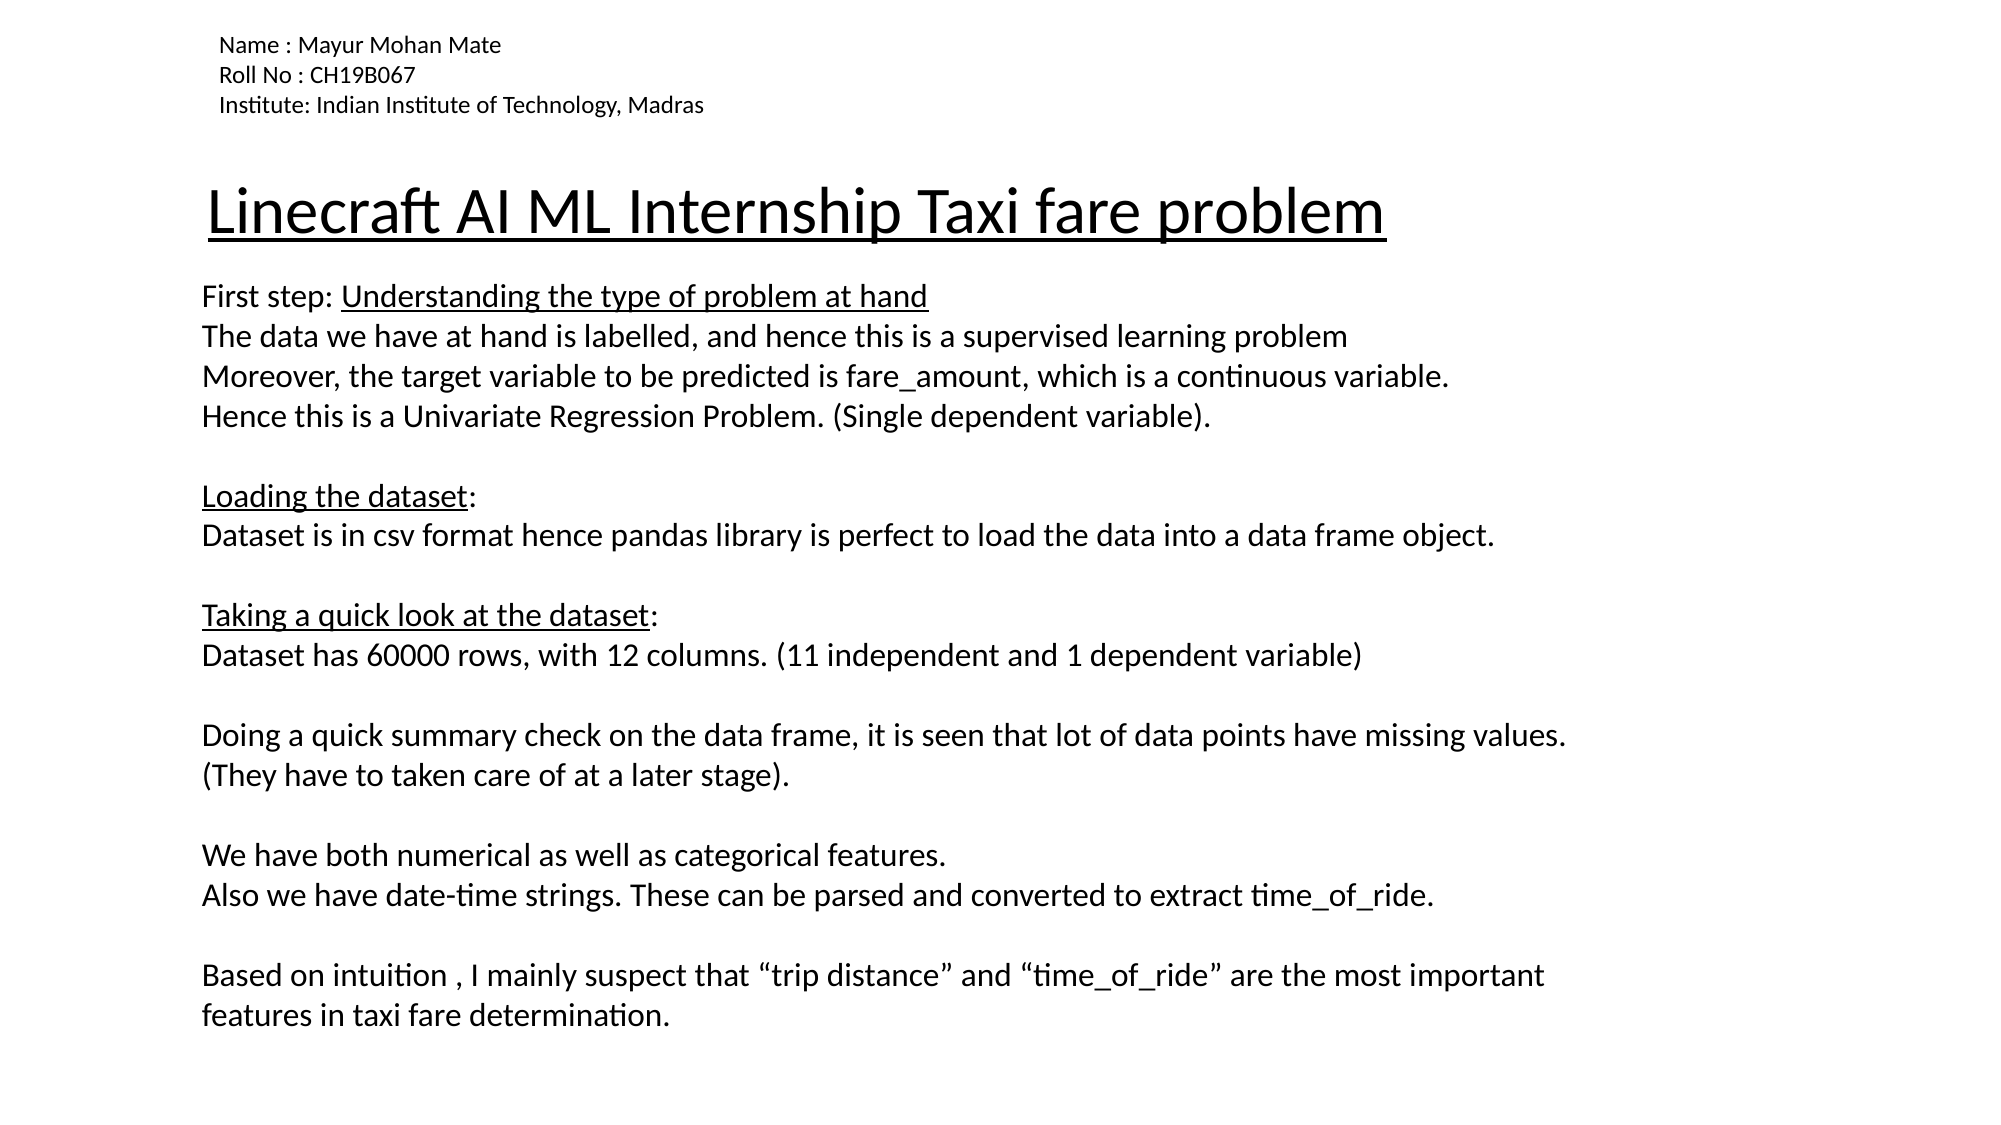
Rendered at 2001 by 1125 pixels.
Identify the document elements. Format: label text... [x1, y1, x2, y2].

text_box Name : Mayur Mohan Mate Roll No : CH19B067 Institute: Indian Institute of Technology, Madras [204, 21, 1037, 126]
text_box Linecraft AI ML Internship Taxi fare problem [131, 159, 1463, 334]
text_box First step: Understanding the type of problem at hand The data we have at hand is labelled, and hence this is a supervised learning problem Moreover, the target variable to be predicted is fare_amount, which is a continuous variable. Hence this is a Univariate Regression Problem. (Single dependent variable). Loading the dataset: Dataset is in csv format hence pandas library is perfect to load the data into a data frame object. Taking a quick look at the dataset: Dataset has 60000 rows, with 12 columns. (11 independent and 1 dependent variable) Doing a quick summary check on the data frame, it is seen that lot of data points have missing values. (They have to taken care of at a later stage). We have both numerical as well as categorical features. Also we have date-time strings. These can be parsed and converted to extract time_of_ride. Based on intuition , I mainly suspect that “trip distance” and “time_of_ride” are the most important features in taxi fare determination. [187, 266, 1634, 1125]
